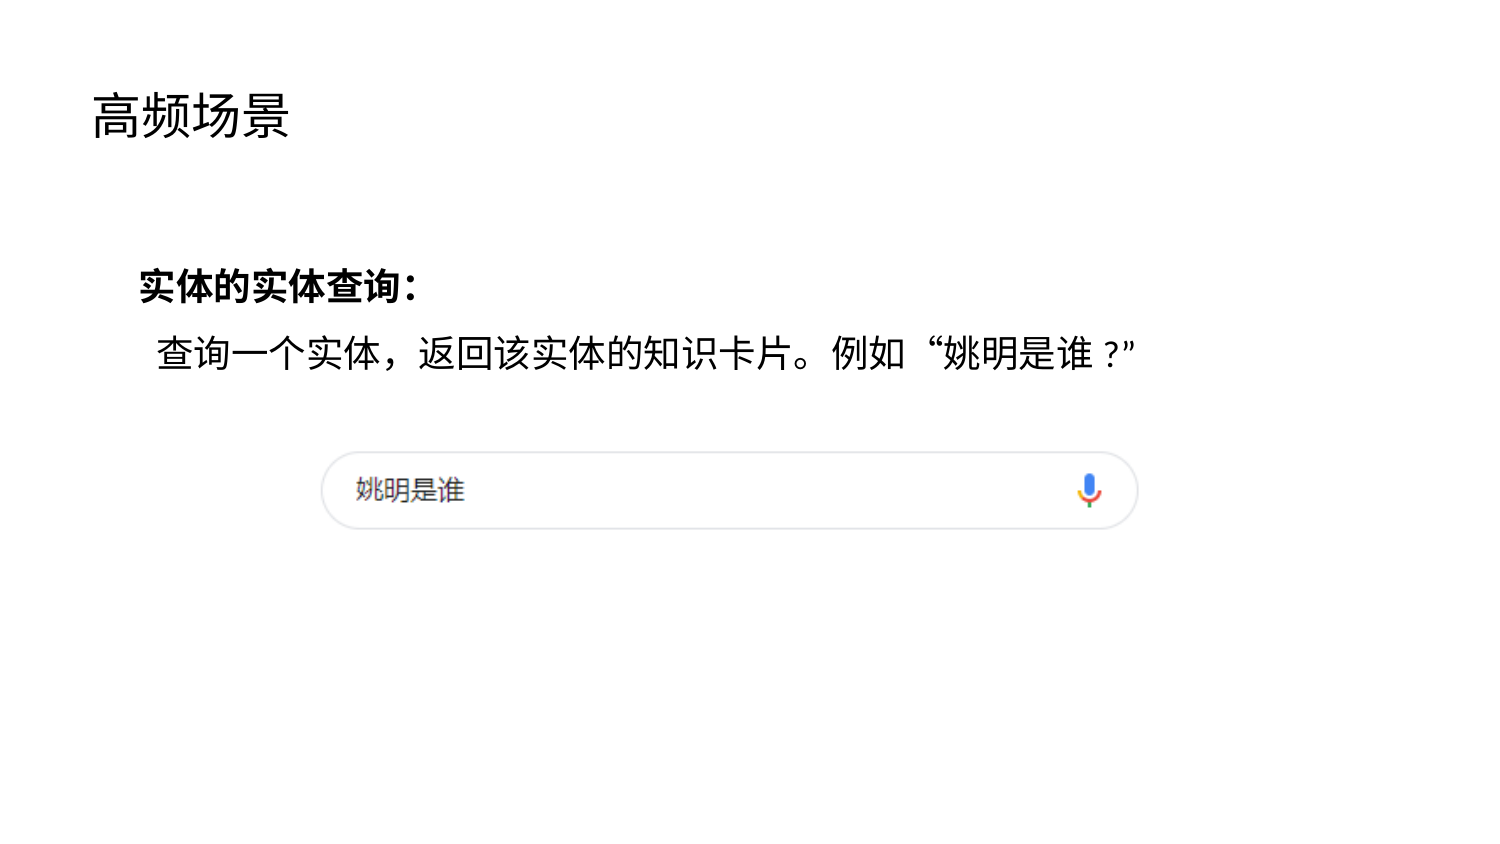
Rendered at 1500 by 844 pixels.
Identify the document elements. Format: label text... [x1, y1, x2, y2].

picture [300, 433, 1198, 552]
title 高频场景 [76, 43, 782, 185]
text_box 实体的实体查询： 查询⼀个实体，返回该实体的知识卡⽚。例如“姚明是谁?” [123, 232, 1270, 383]
